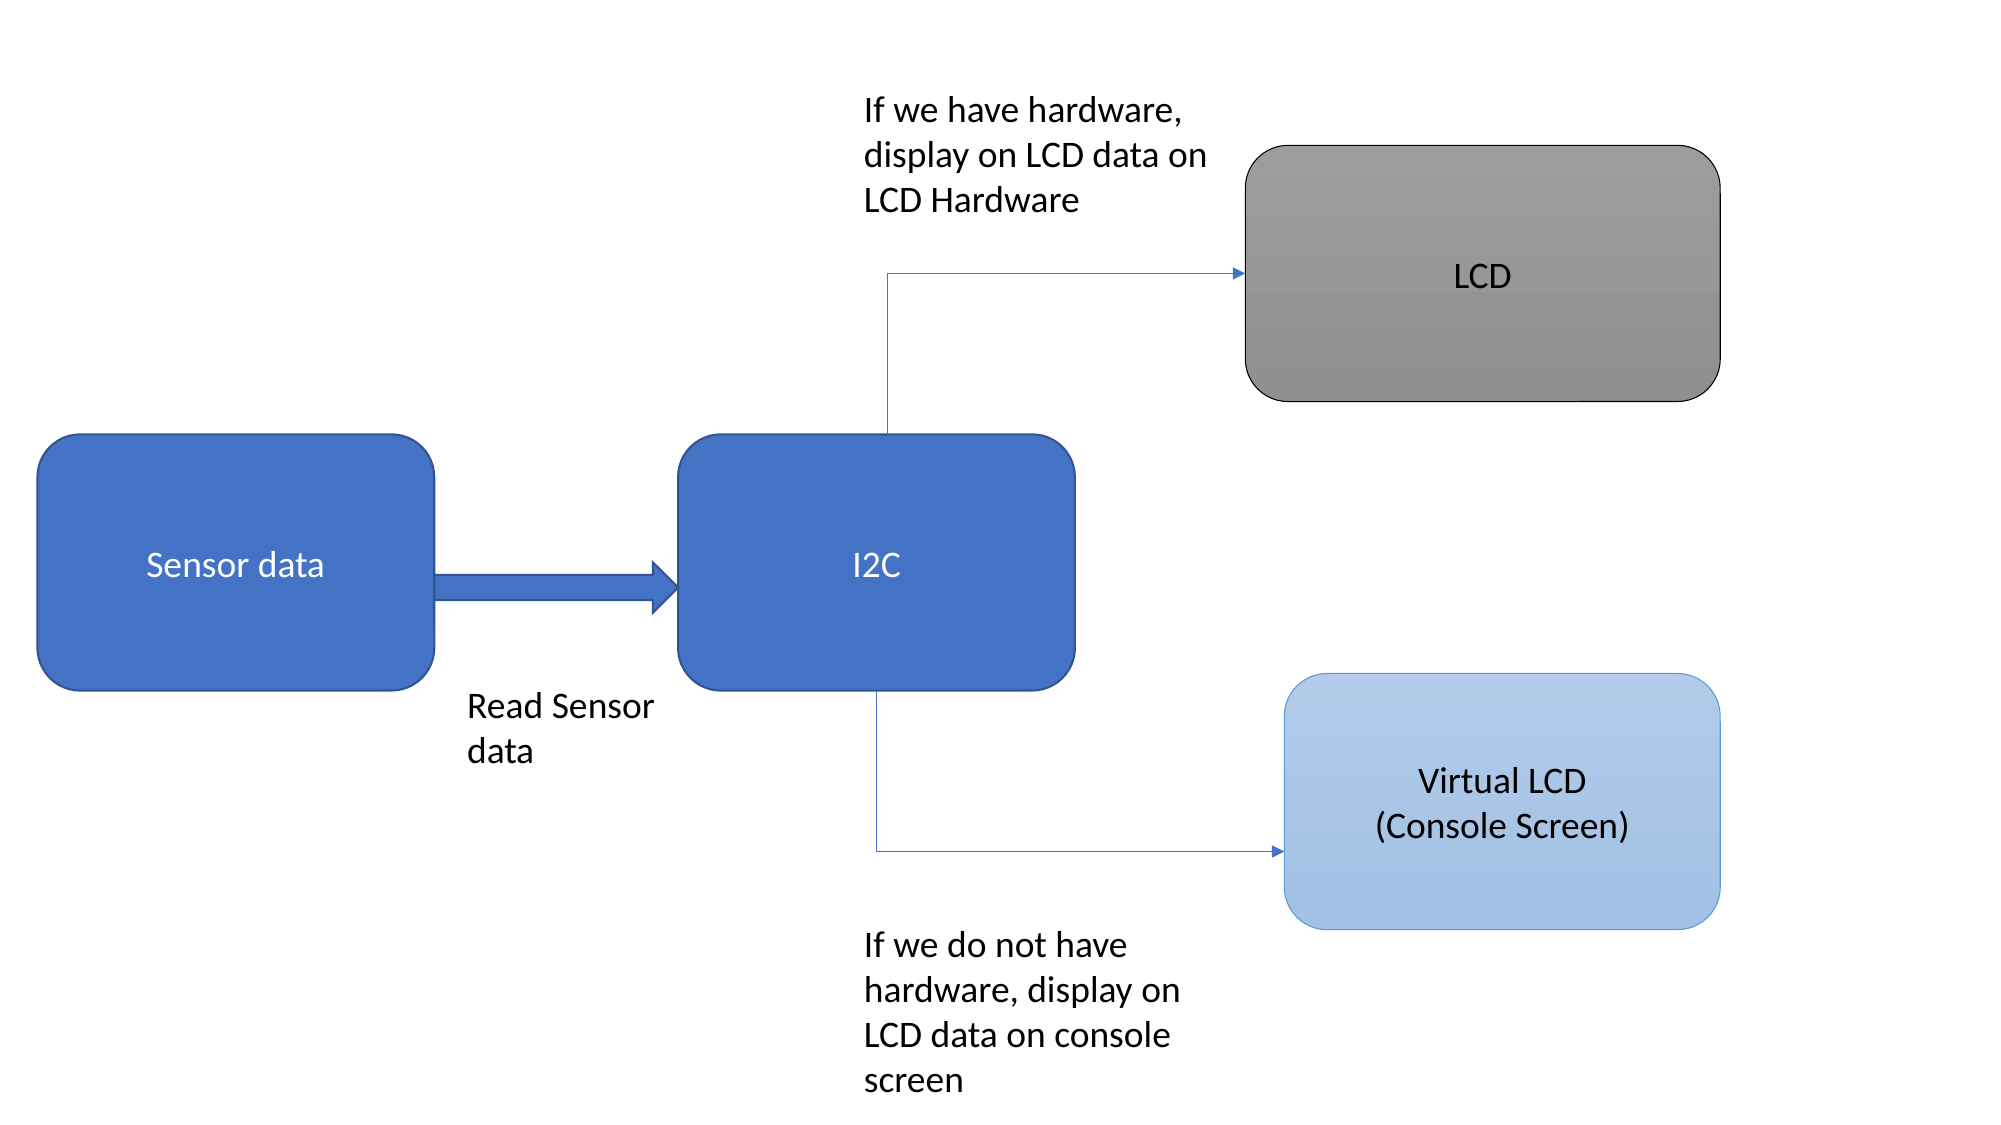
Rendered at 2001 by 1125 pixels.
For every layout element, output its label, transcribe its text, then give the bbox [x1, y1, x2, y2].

text_box LCD [1244, 144, 1721, 403]
text_box If we do not have hardware, display on LCD data on console screen [849, 912, 1246, 1108]
text_box I2C [677, 433, 1076, 692]
text_box Virtual LCD (Console Screen) [1283, 672, 1721, 931]
text_box Read Sensor data [452, 673, 697, 779]
text_box [433, 560, 680, 616]
text_box If we have hardware, display on LCD data on LCD Hardware [849, 78, 1246, 228]
text_box Sensor data [36, 433, 436, 692]
